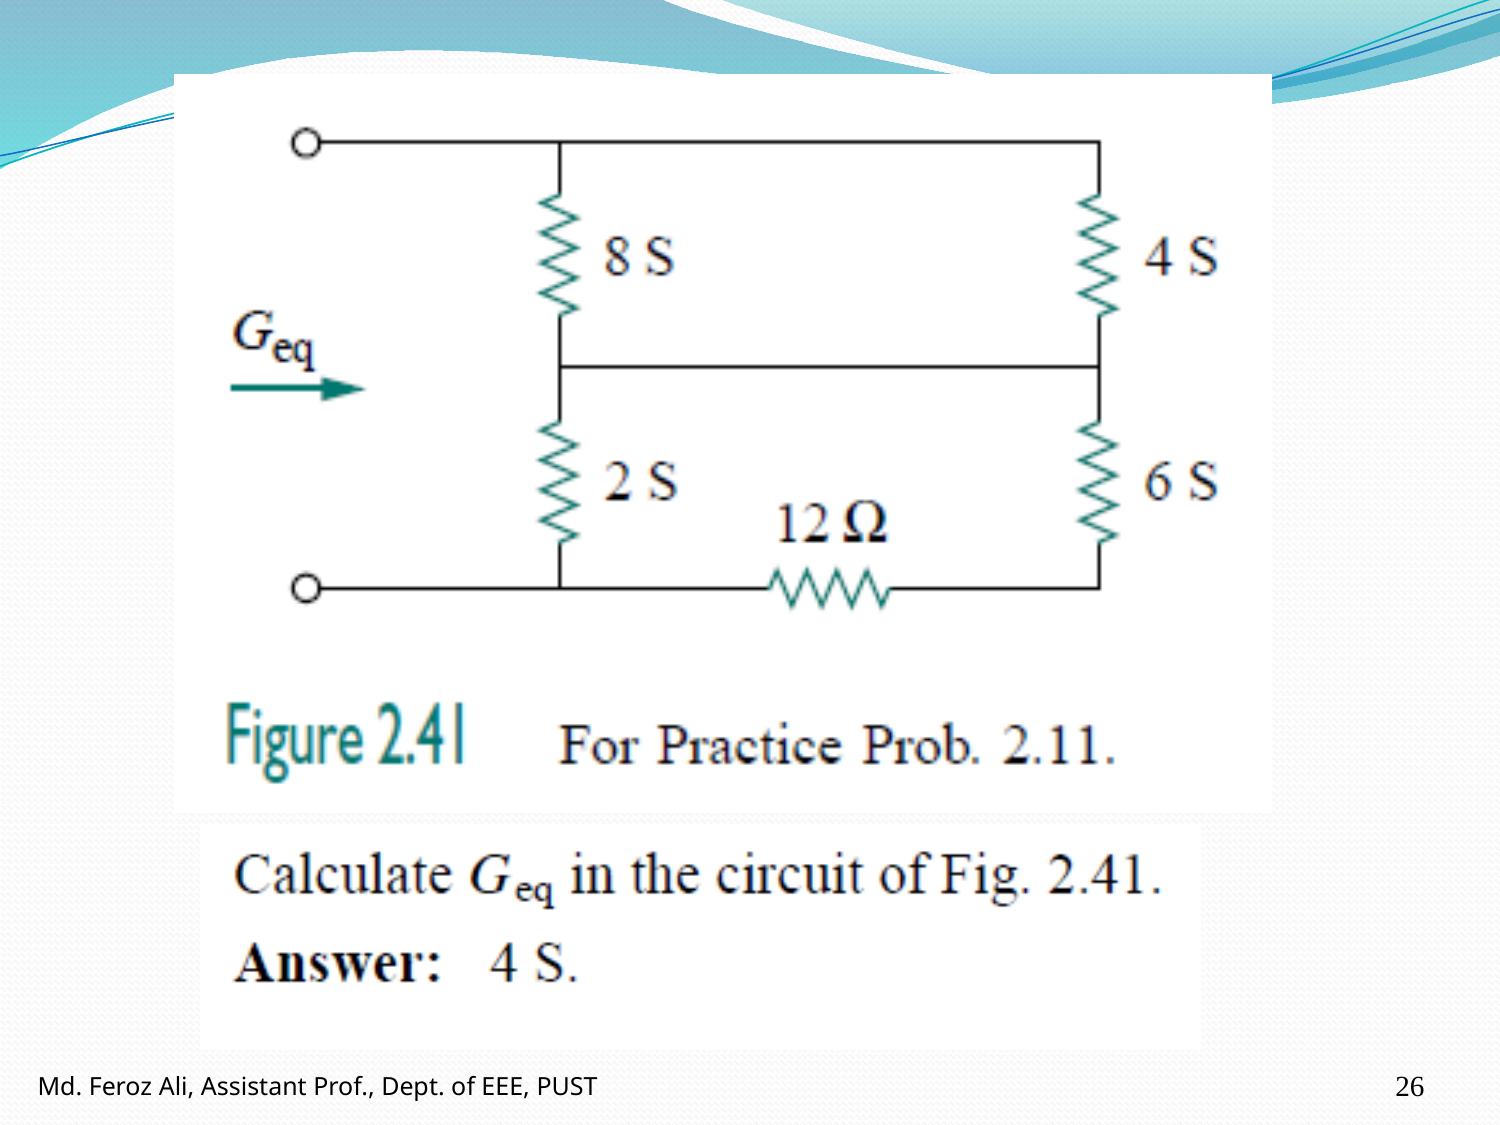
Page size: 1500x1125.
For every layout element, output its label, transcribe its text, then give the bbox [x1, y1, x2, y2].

picture [174, 74, 1272, 813]
picture [199, 824, 1202, 1051]
footer Md. Feroz Ali, Assistant Prof., Dept. of EEE, PUST [37, 1043, 763, 1100]
slide_number 26 [1299, 1042, 1425, 1103]
